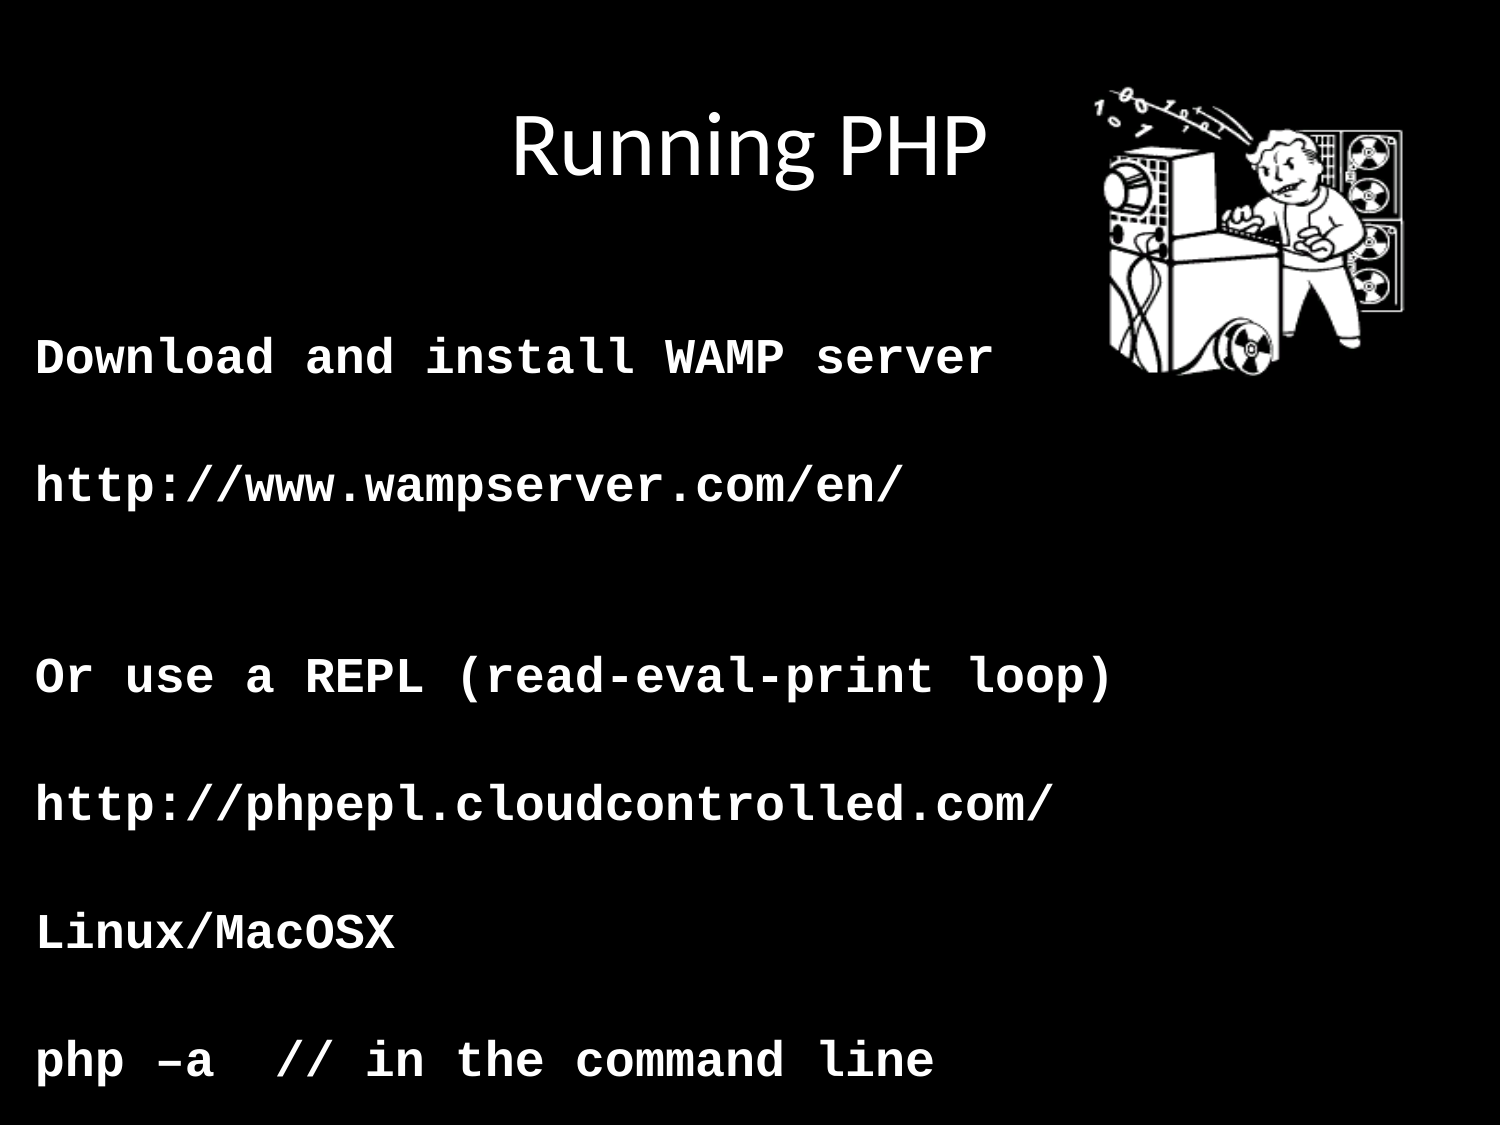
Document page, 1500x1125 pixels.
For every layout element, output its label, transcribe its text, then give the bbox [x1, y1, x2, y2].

list Download and install WAMP server http://www.wampserver.com/en/ Or use a REPL (read-eval-print loop) http://phpepl.cloudcontrolled.com/ Linux/MacOSX php –a // in the command line [19, 252, 1477, 1104]
picture [1075, 233, 1425, 252]
title Running PHP [75, 45, 1425, 233]
